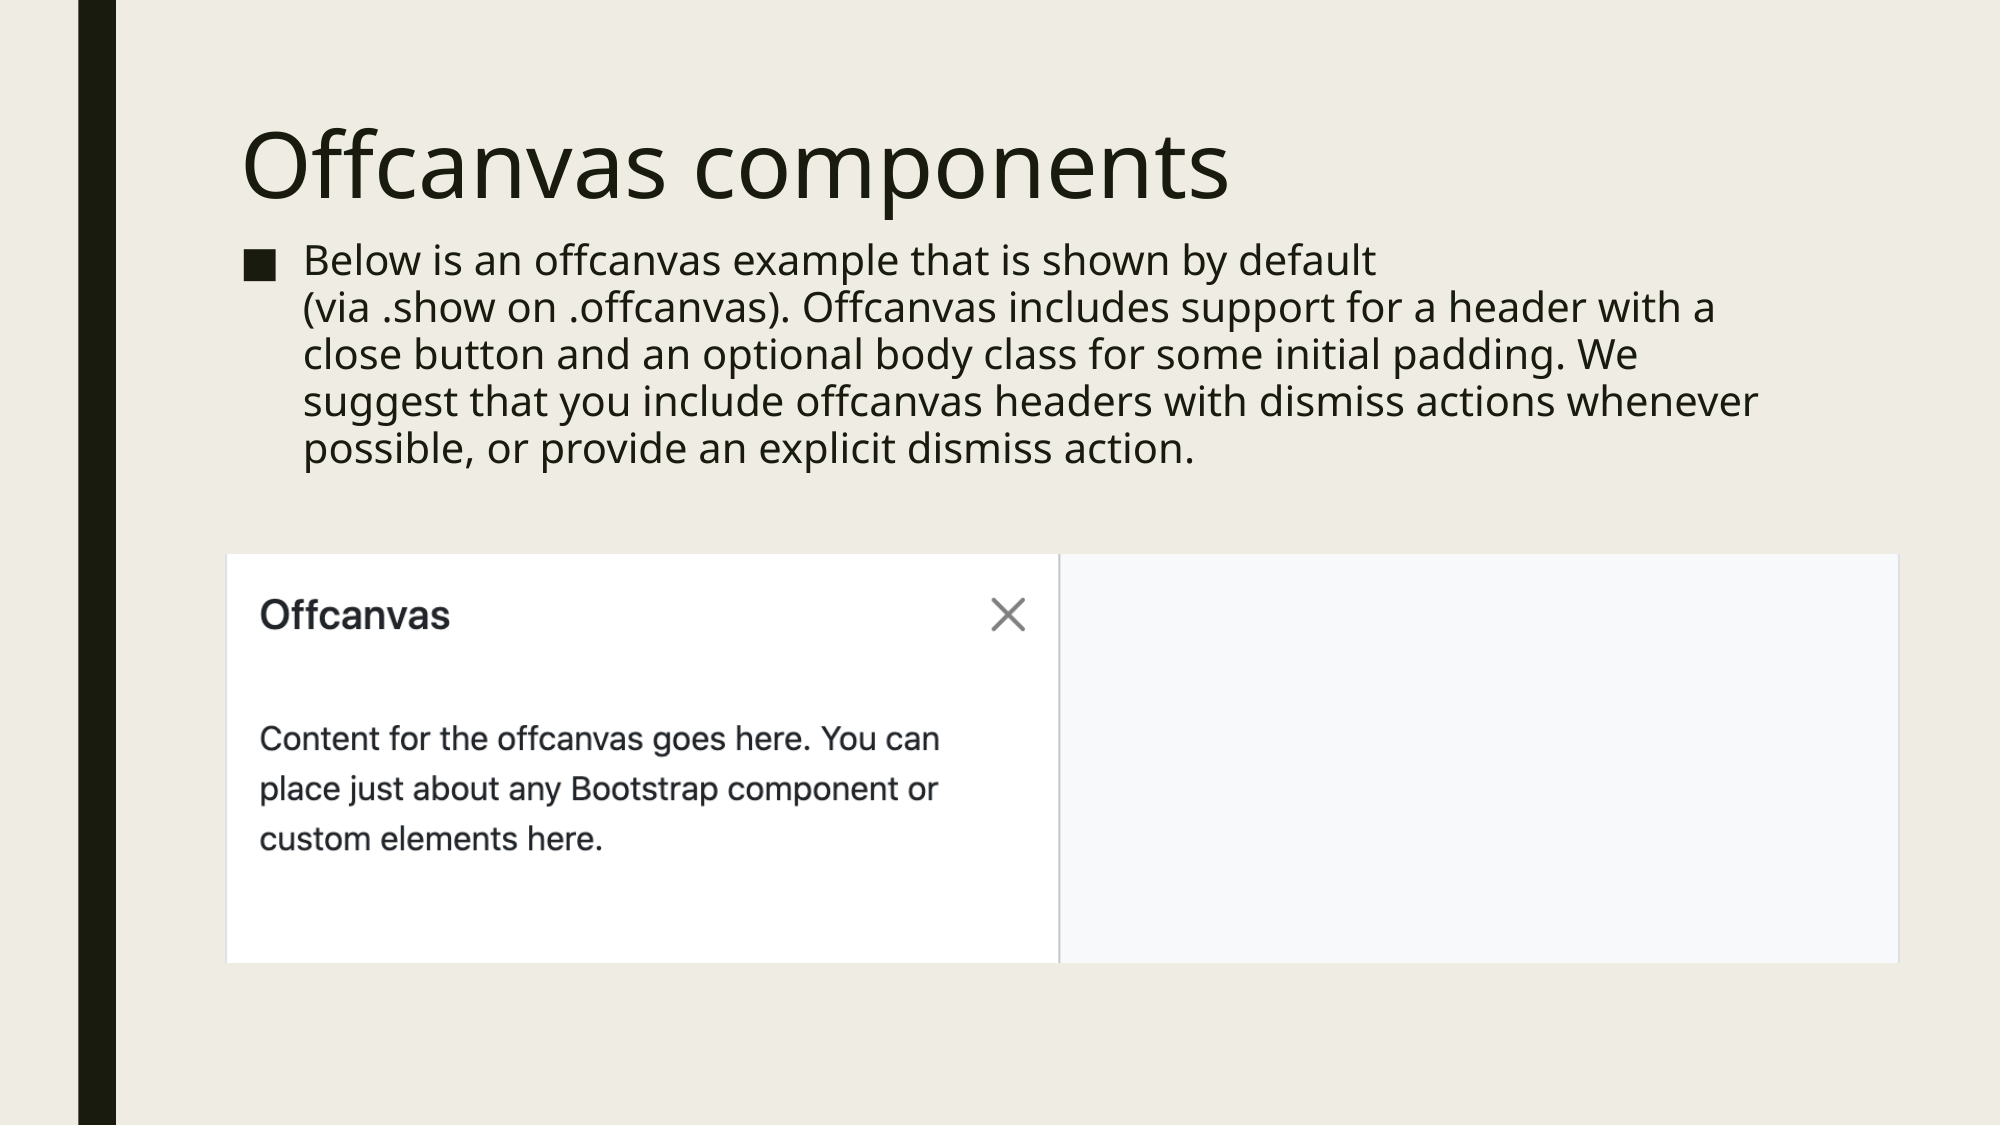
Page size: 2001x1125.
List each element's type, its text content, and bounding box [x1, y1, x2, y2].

picture [224, 554, 1900, 963]
list Below is an offcanvas example that is shown by default (via .show on .offcanvas). Offcanvas includes support for a header with a close button and an optional body class for some initial padding. We suggest that you include offcanvas headers with dismiss actions whenever possible, or provide an explicit dismiss action. [225, 230, 1800, 554]
title Offcanvas components [225, 112, 1800, 230]
